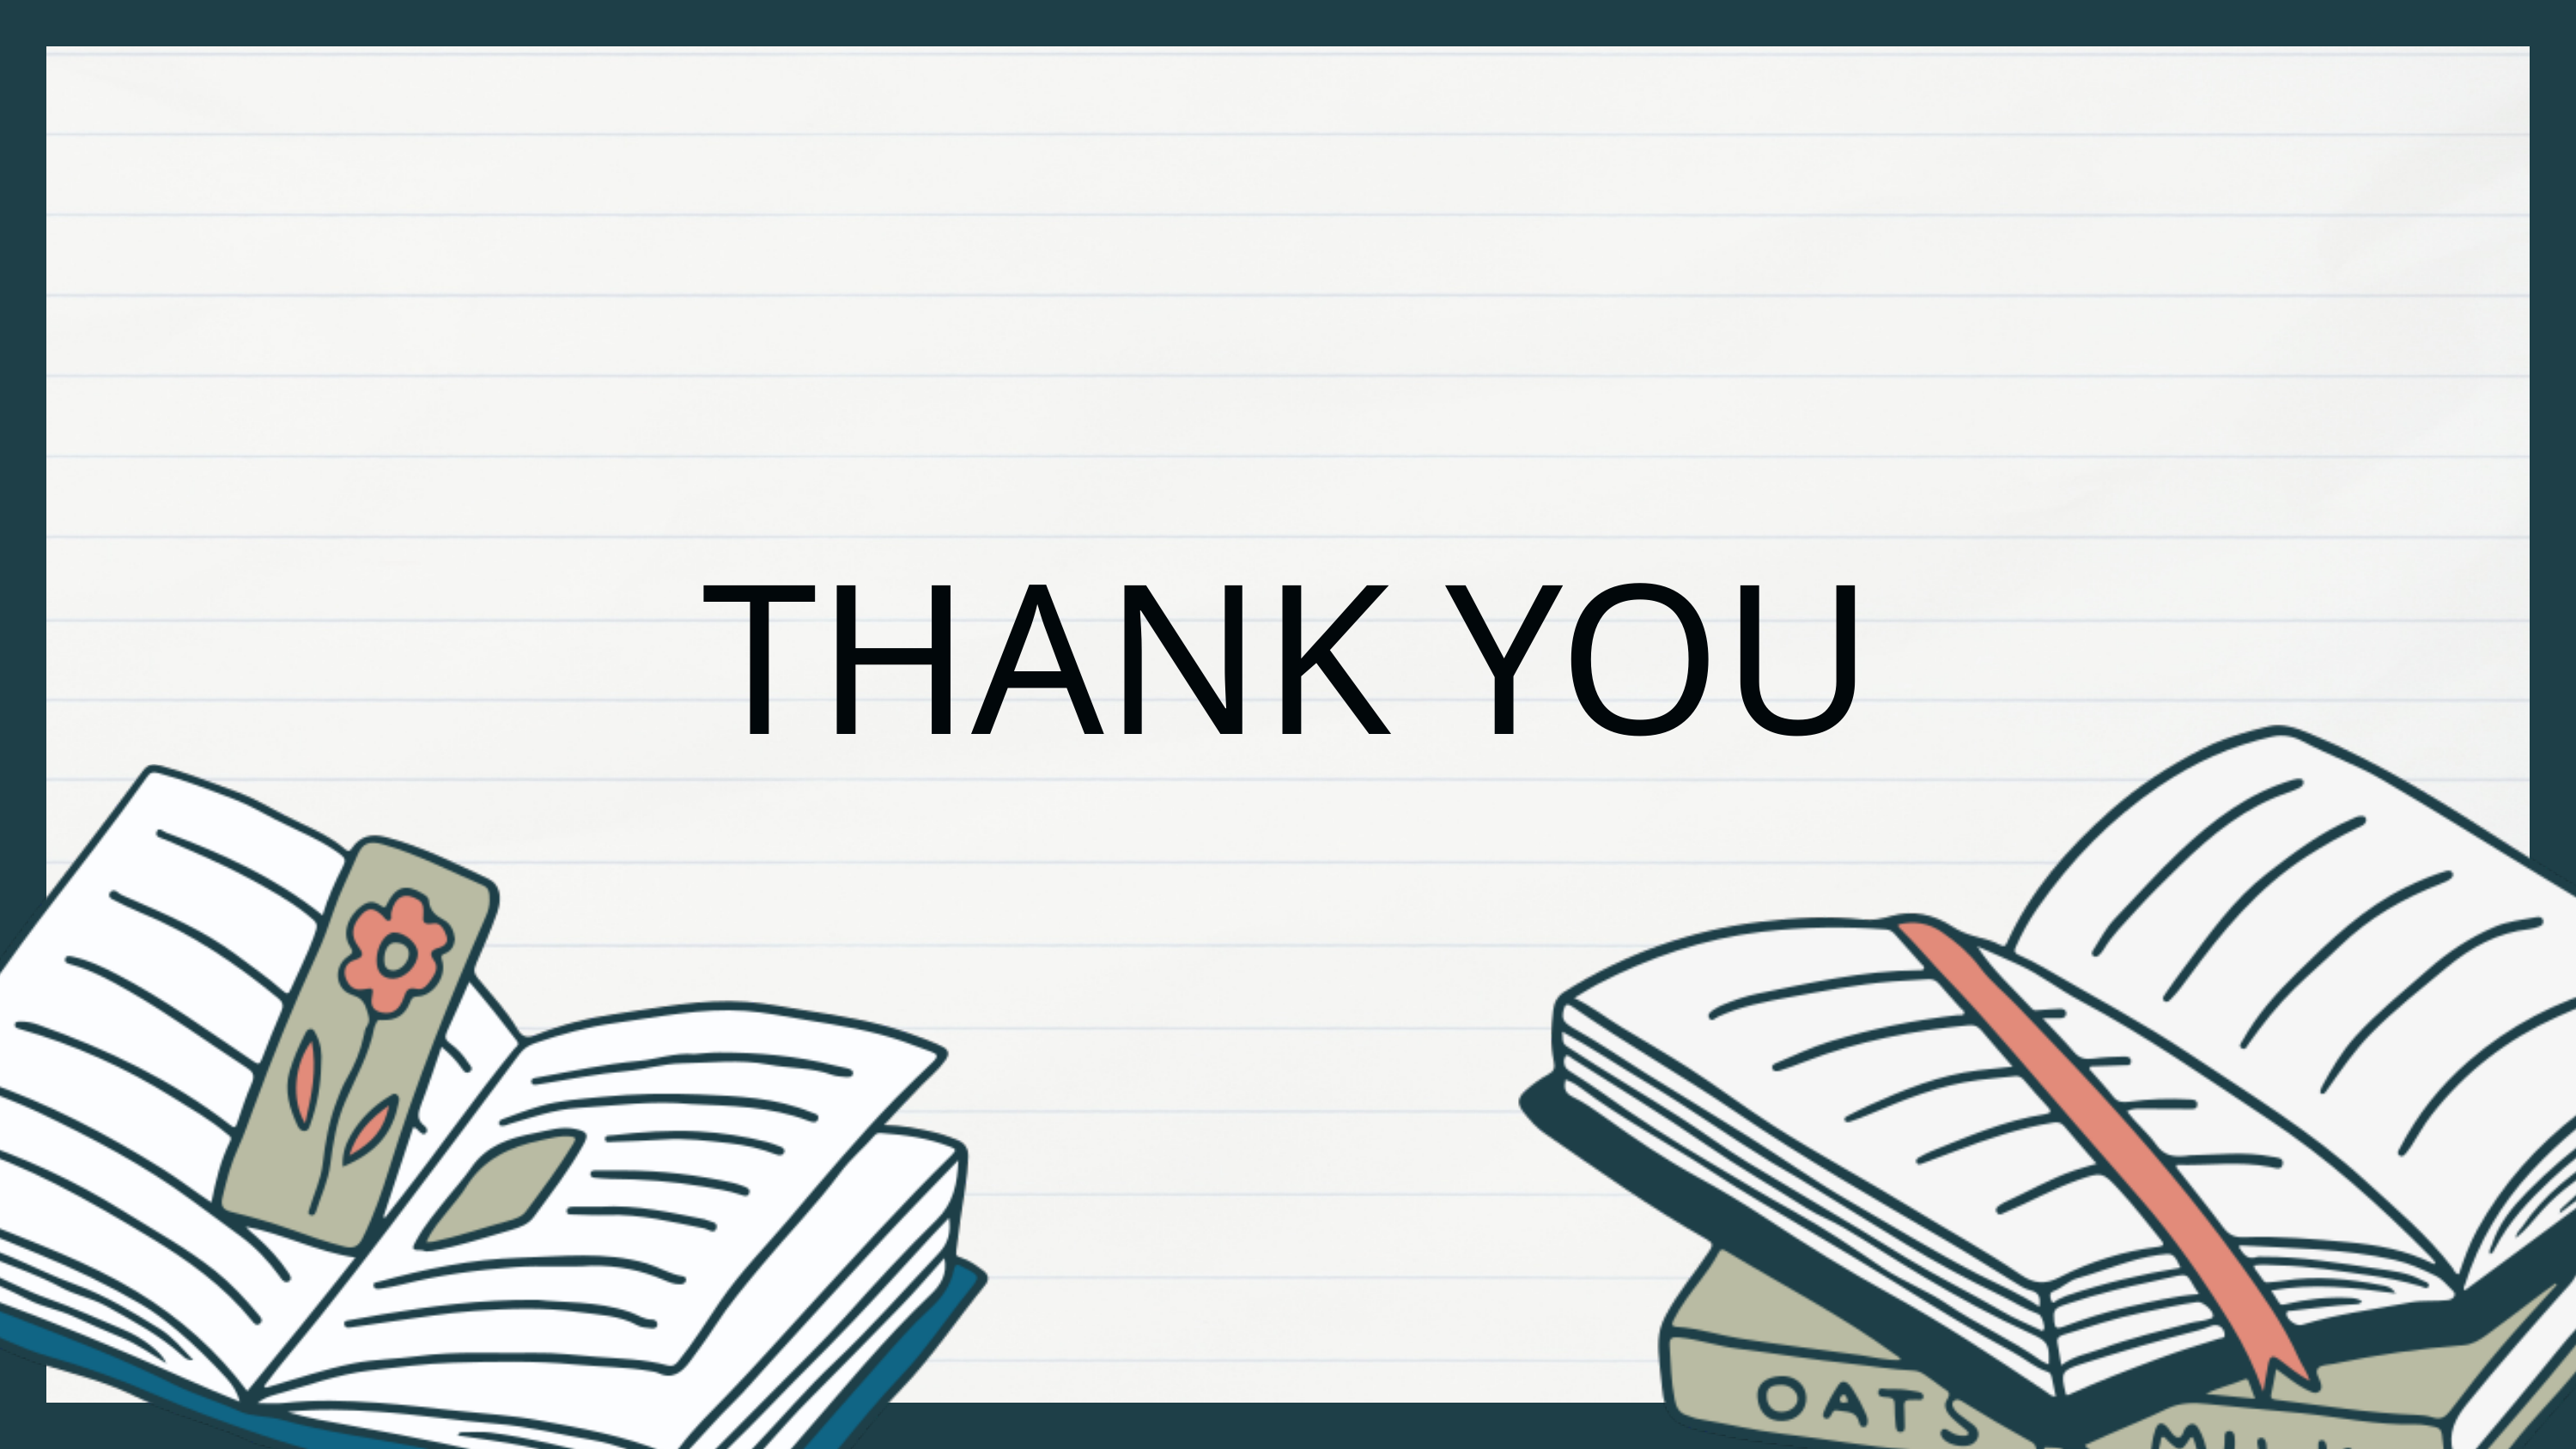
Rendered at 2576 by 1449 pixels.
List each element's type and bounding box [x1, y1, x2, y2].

text_box [0, 0, 2576, 1449]
